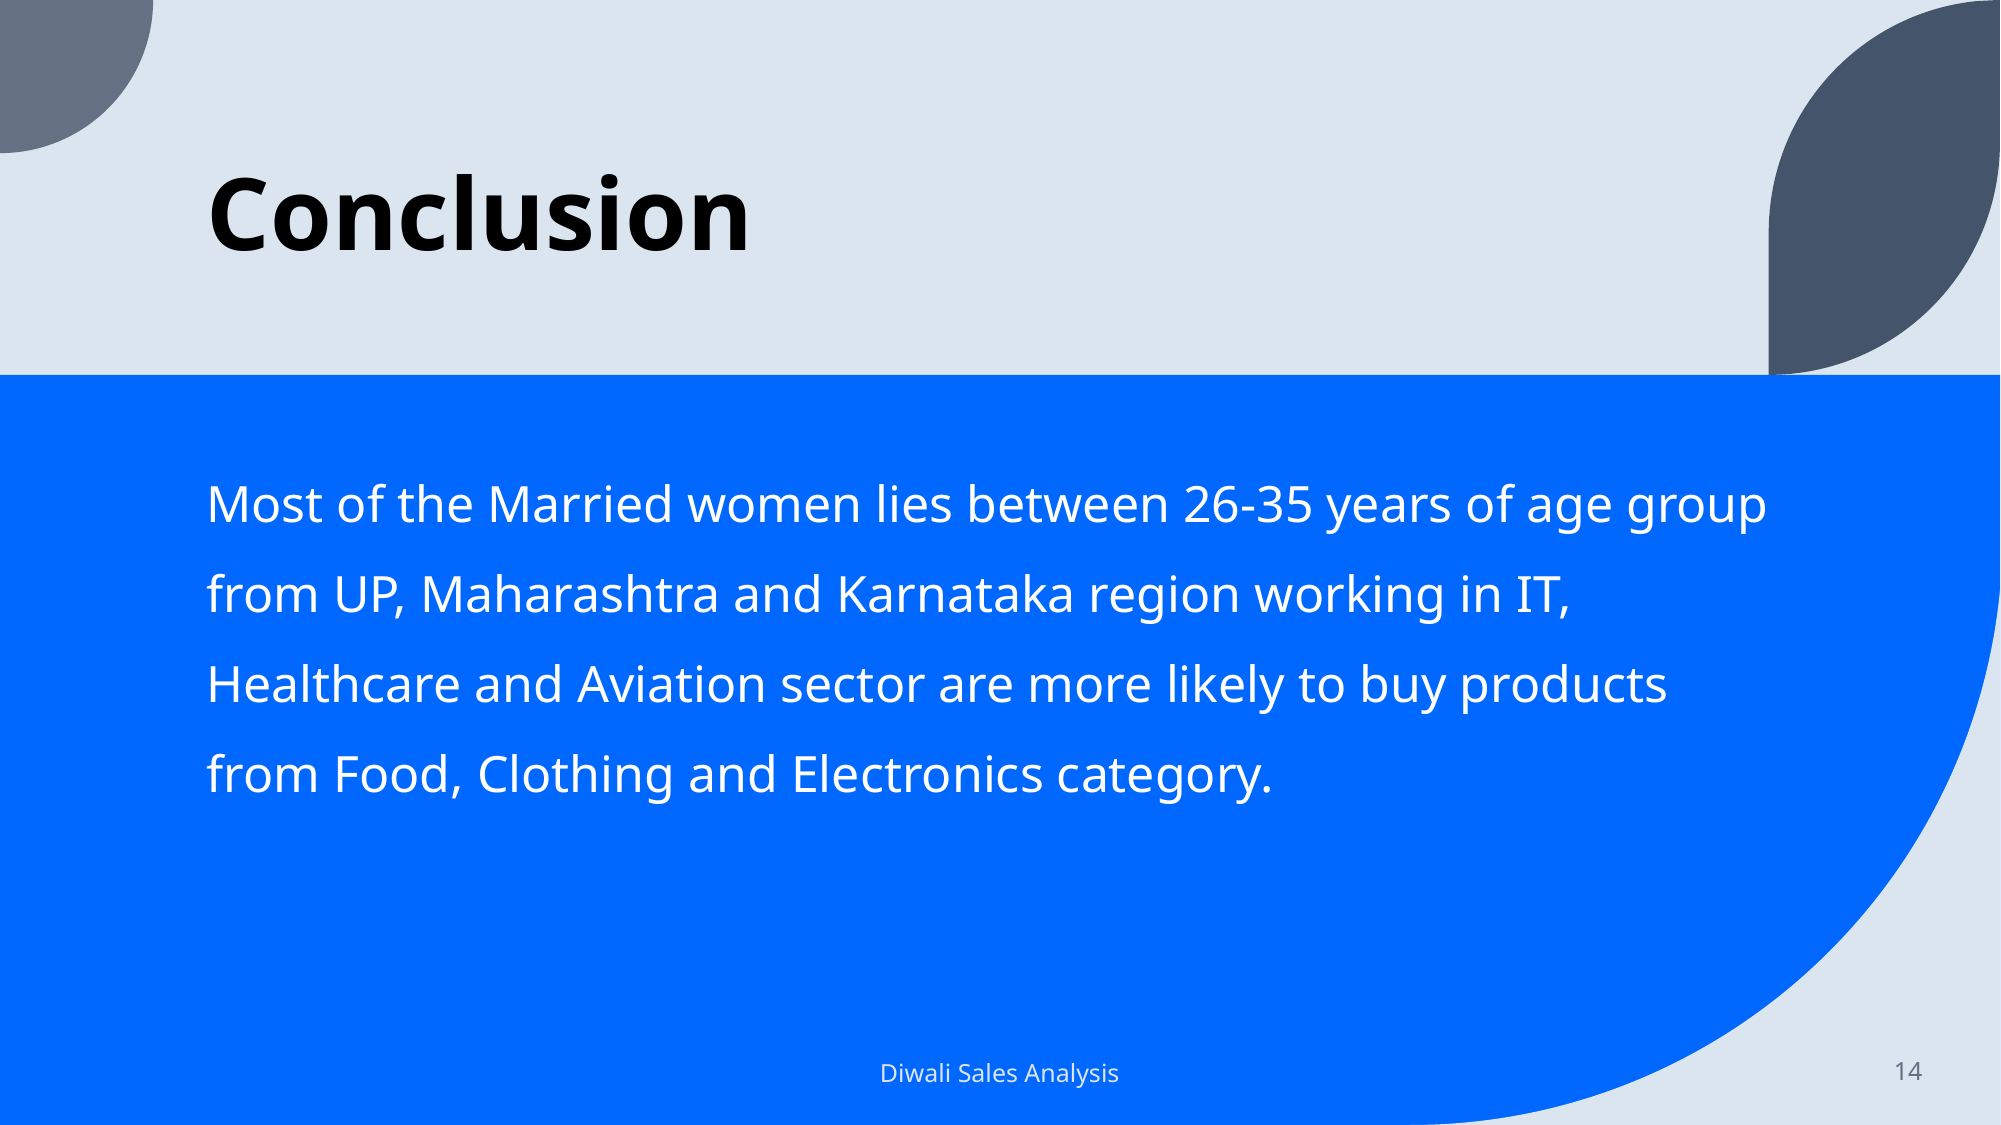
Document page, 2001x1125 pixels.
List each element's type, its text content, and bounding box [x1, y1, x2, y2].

footer Diwali Sales Analysis [662, 1042, 1338, 1103]
title Conclusion [191, 62, 1796, 280]
list Most of the Married women lies between 26-35 years of age group from UP, Maharashtra and Karnataka region working in IT, Healthcare and Aviation sector are more likely to buy products from Food, Clothing and Electronics category. [191, 435, 1796, 999]
slide_number 14 [1674, 1042, 1938, 1103]
